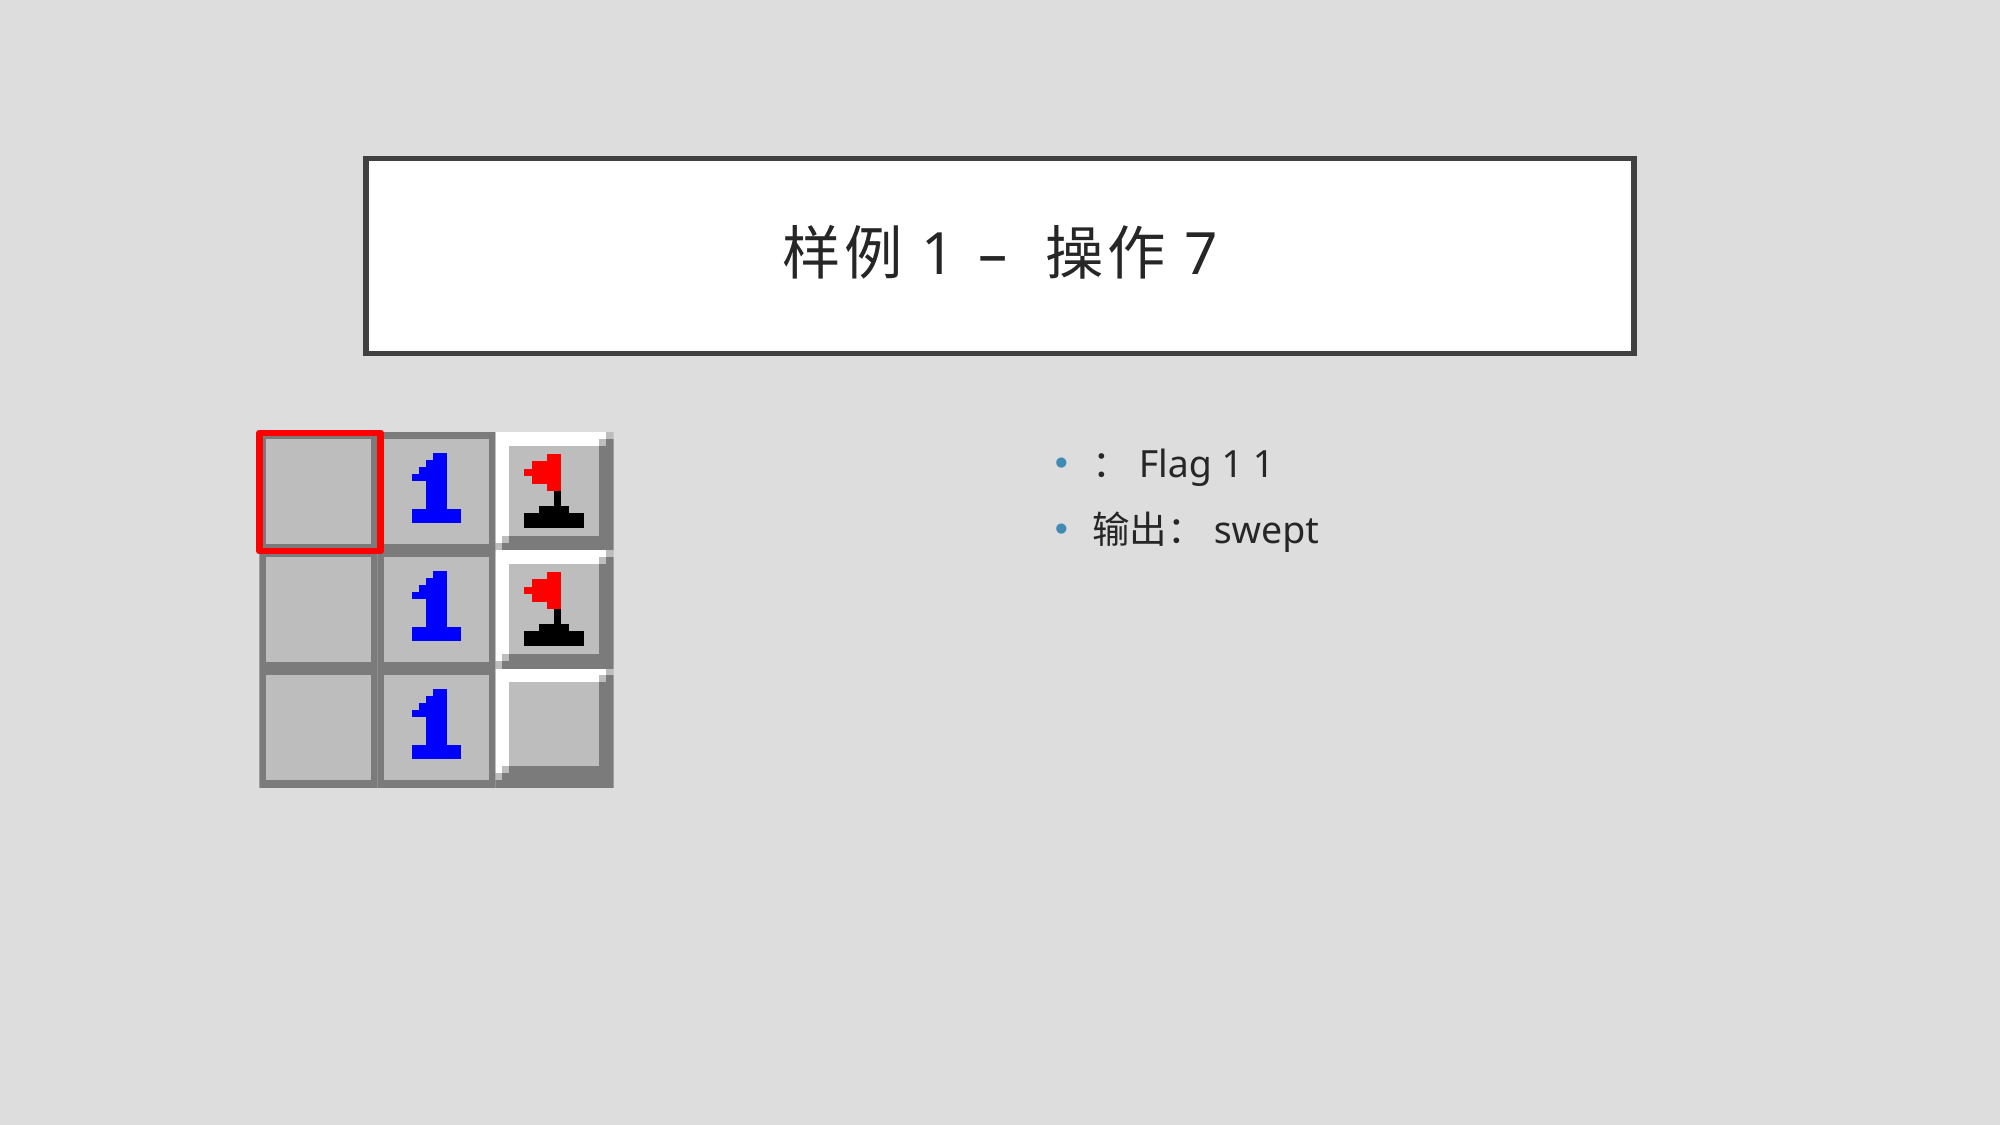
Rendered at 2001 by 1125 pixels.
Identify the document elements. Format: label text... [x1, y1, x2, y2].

table_cell [259, 552, 377, 669]
table_header [496, 433, 614, 551]
table_header [382, 433, 496, 551]
table_cell [377, 669, 496, 787]
table_cell [496, 669, 614, 787]
table_cell [259, 669, 377, 787]
table_cell [377, 551, 496, 669]
table_cell [496, 551, 614, 669]
text_box [258, 432, 382, 552]
title 样例1 – 操作7 [363, 156, 1637, 356]
